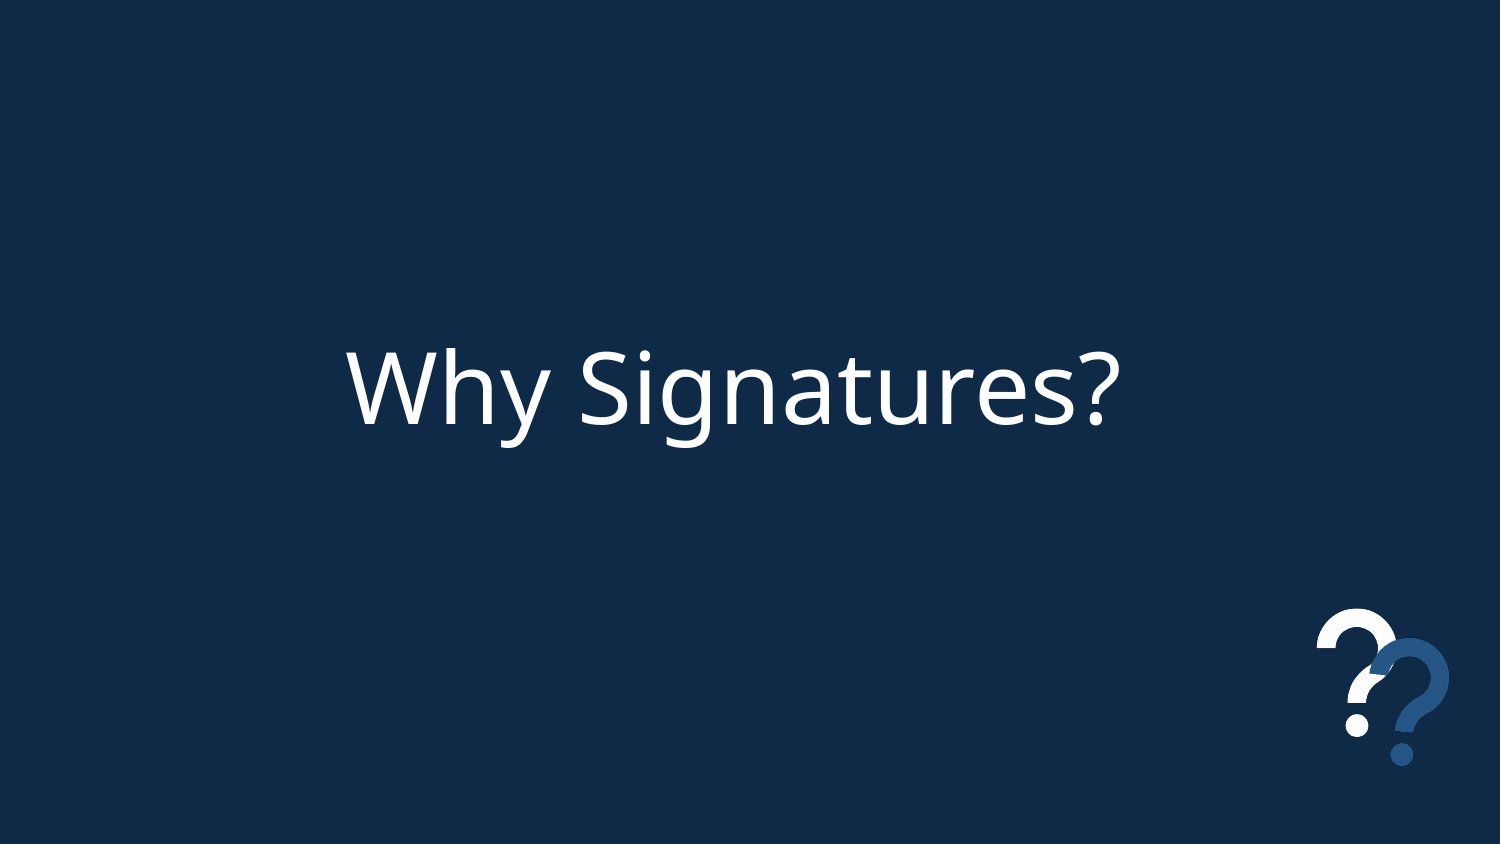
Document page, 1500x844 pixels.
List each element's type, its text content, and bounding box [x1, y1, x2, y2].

text_box Why Signatures? [269, 316, 1199, 452]
picture [1281, 597, 1489, 784]
